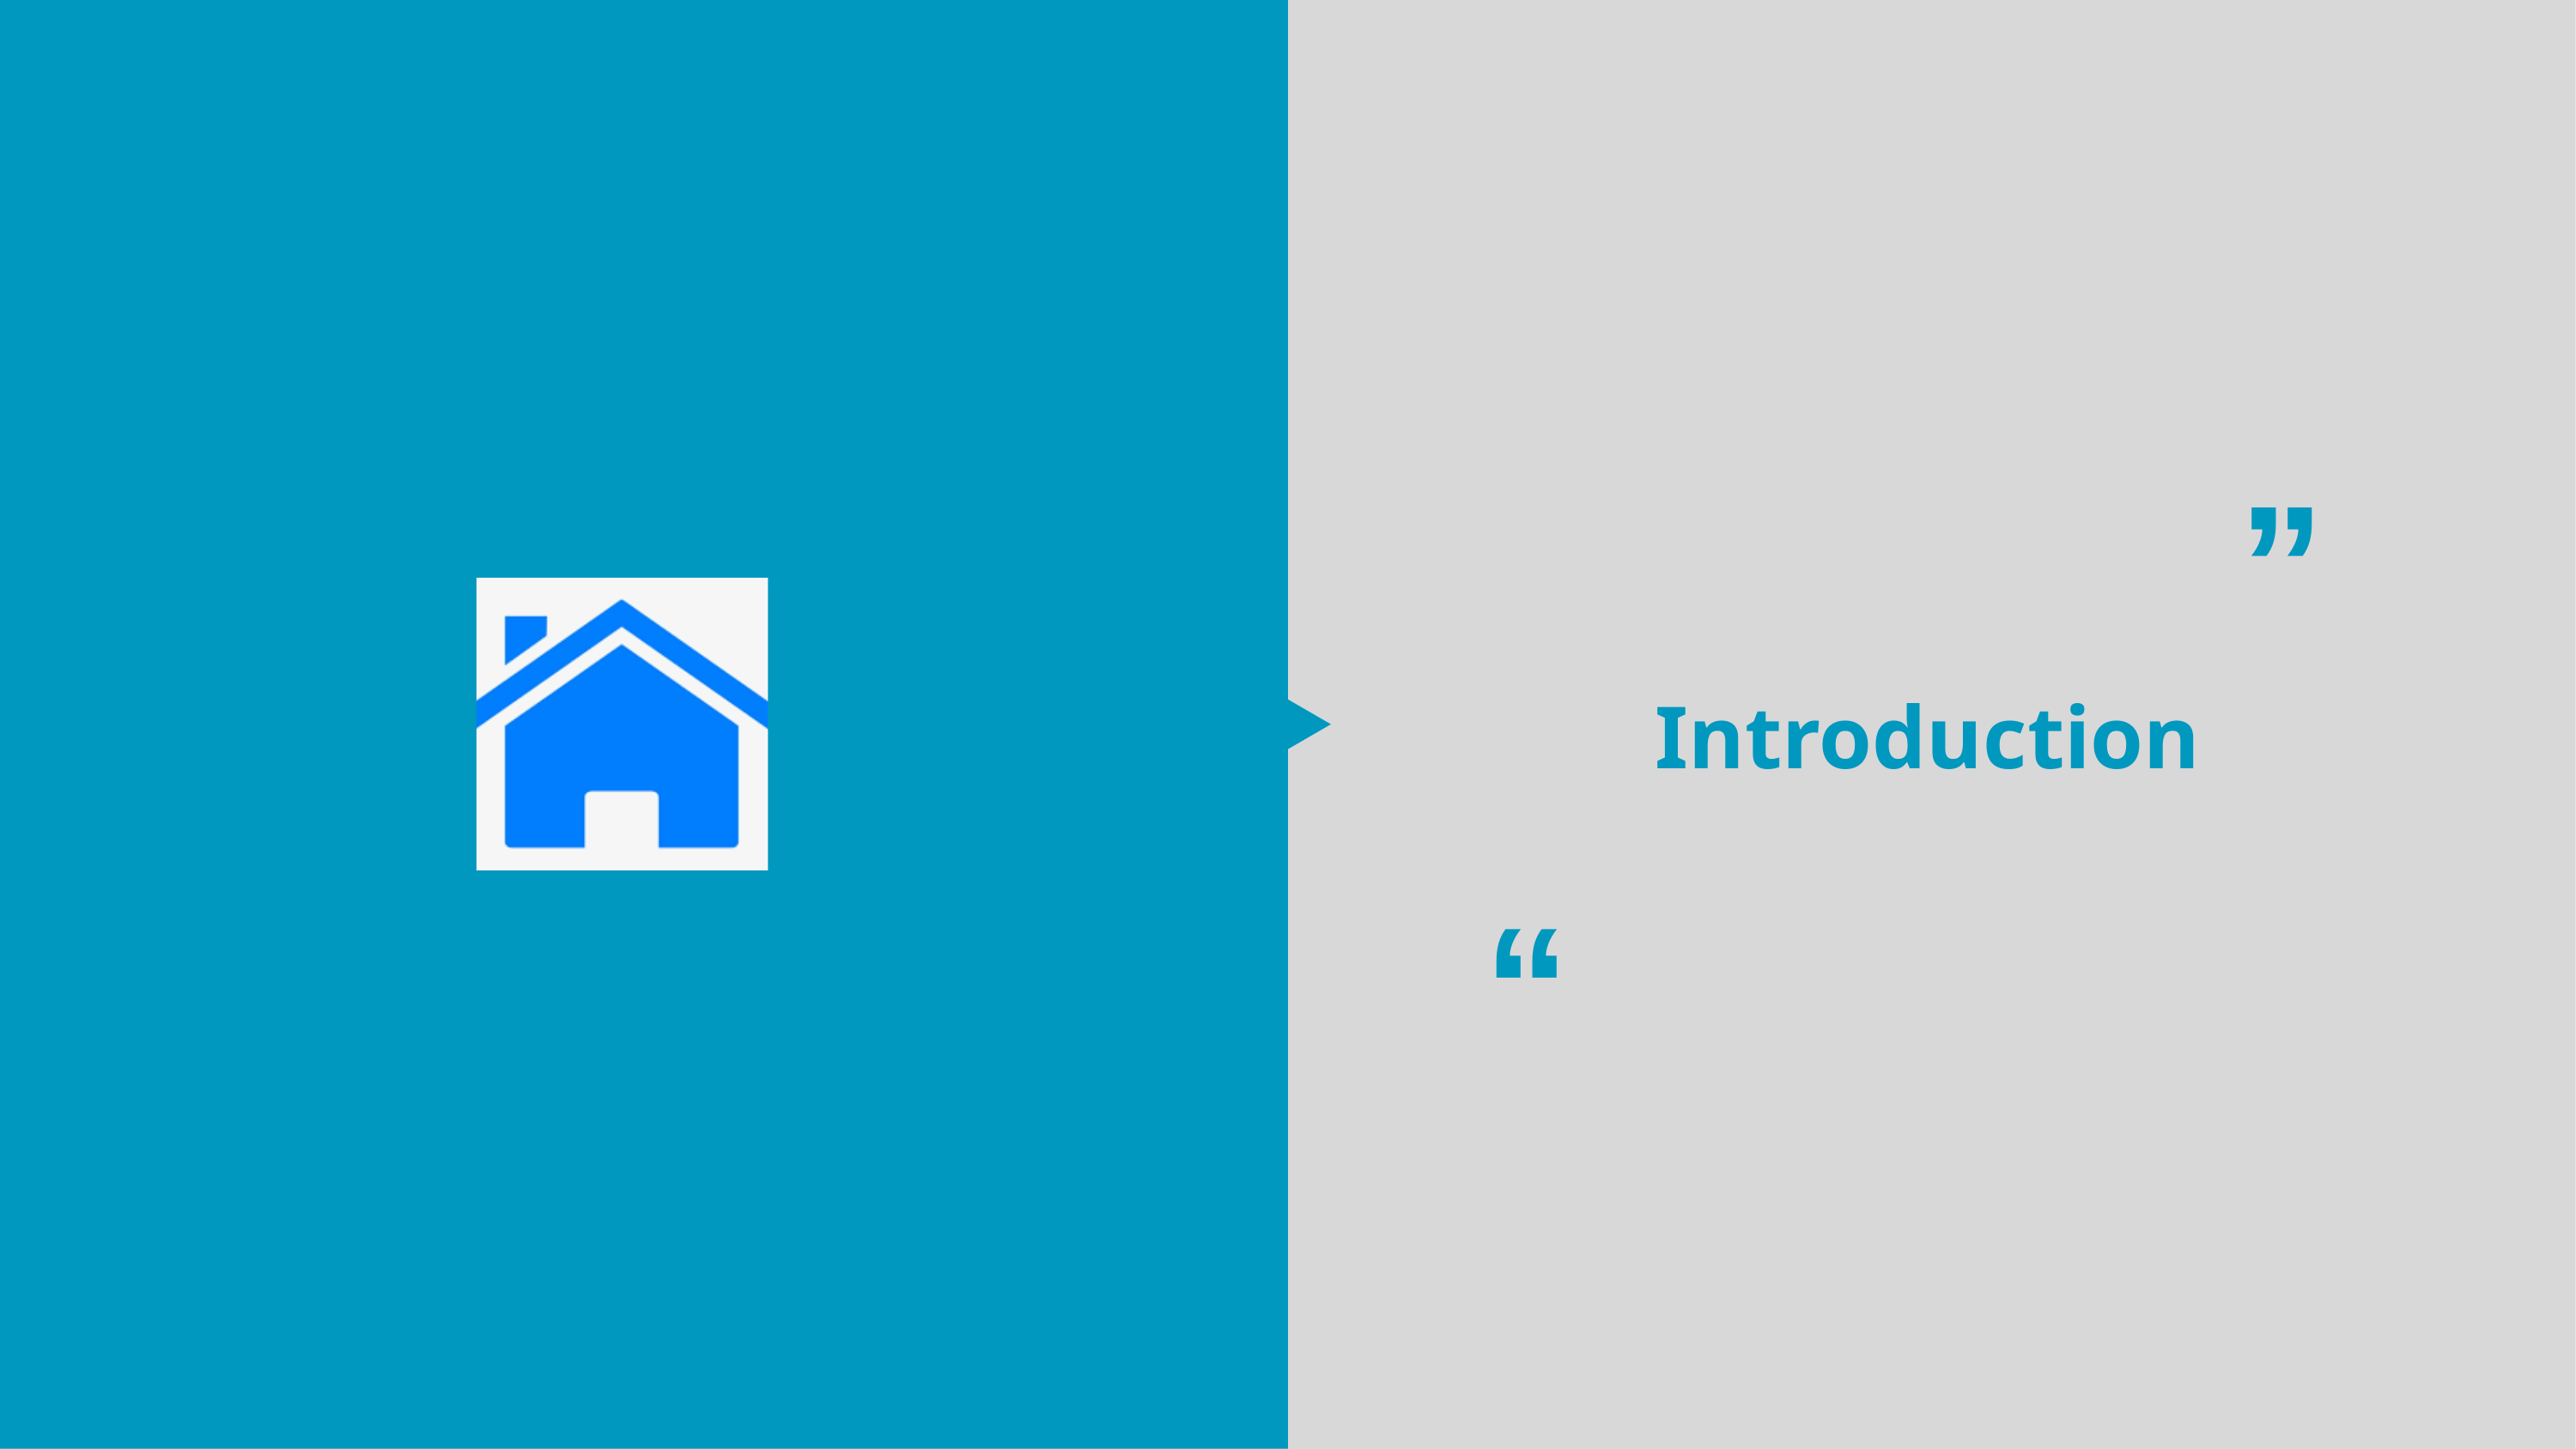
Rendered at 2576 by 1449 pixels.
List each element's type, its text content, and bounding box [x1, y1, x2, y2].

text_box “ [2232, 397, 2338, 616]
text_box “ [1471, 870, 1577, 1089]
list Introduction [1388, 163, 2467, 1286]
picture [477, 579, 768, 870]
